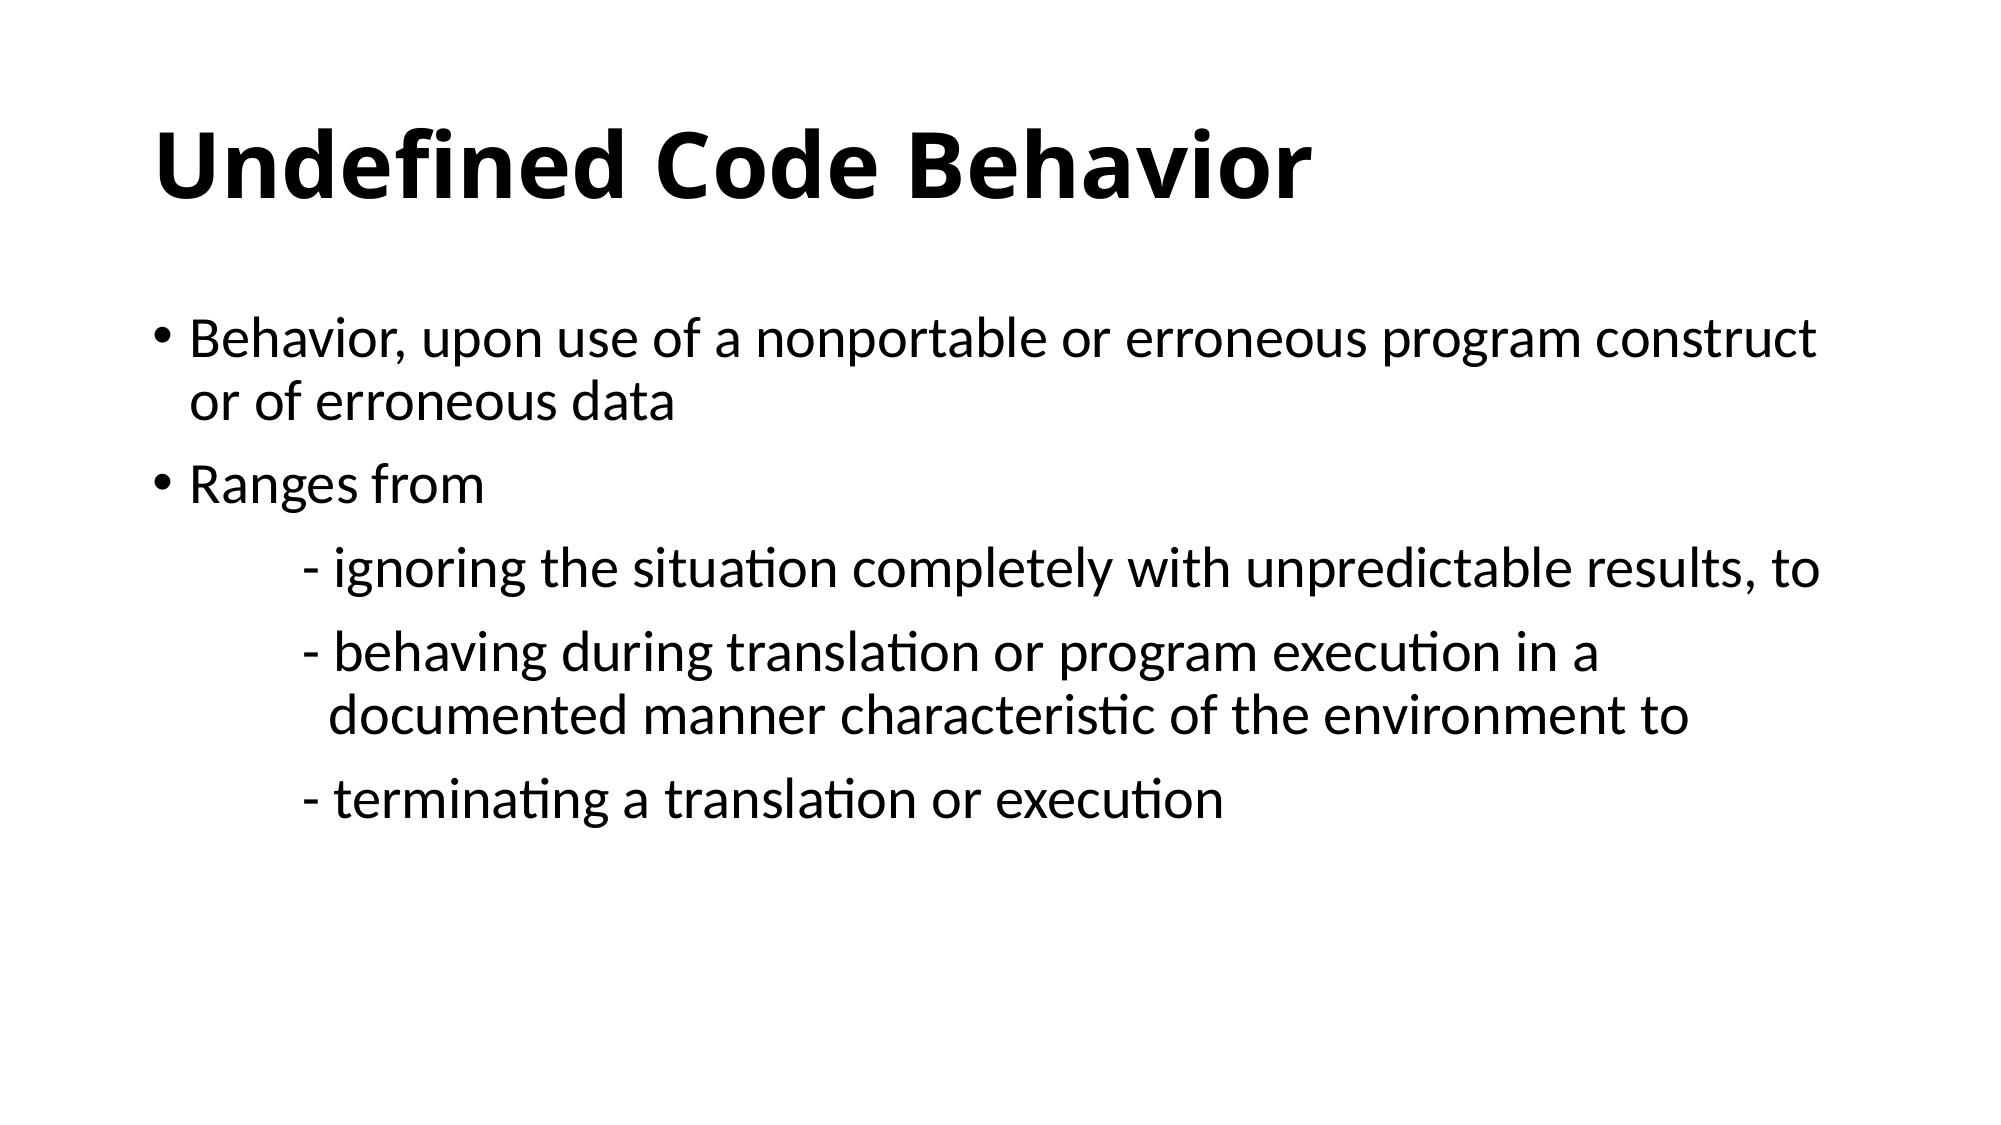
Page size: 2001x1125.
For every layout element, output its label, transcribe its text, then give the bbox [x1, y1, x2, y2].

list Behavior, upon use of a nonportable or erroneous program construct or of erroneous data Ranges from - ignoring the situation completely with unpredictable results, to - behaving during translation or program execution in a documented manner characteristic of the environment to - terminating a translation or execution [137, 299, 1863, 1014]
title Undefined Code Behavior [137, 59, 1863, 278]
